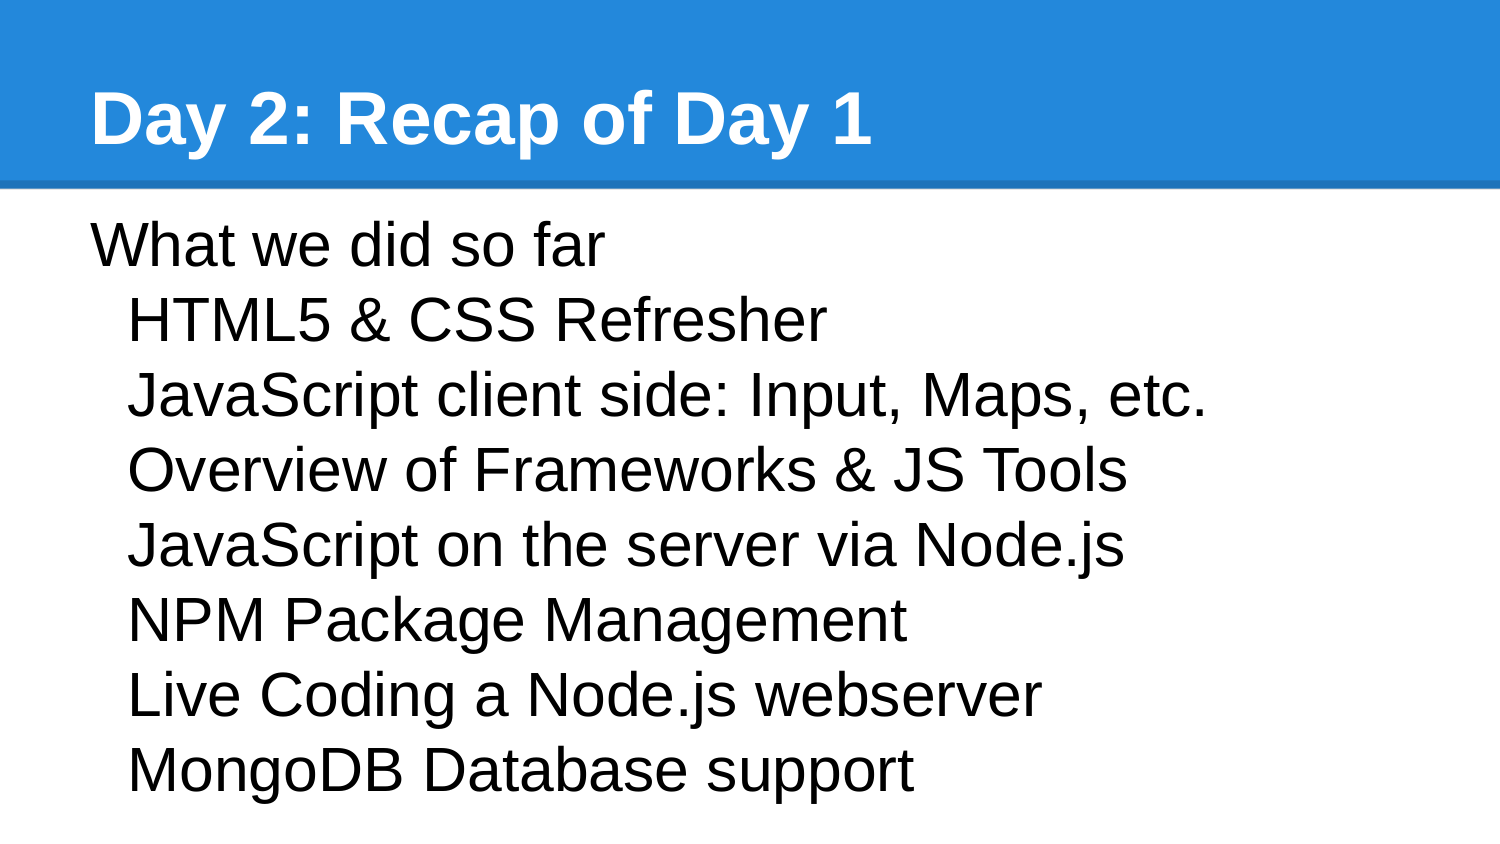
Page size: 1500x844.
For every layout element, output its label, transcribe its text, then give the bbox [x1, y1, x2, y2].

title Day 2: Recap of Day 1 [75, 33, 1425, 175]
list What we did so far HTML5 & CSS Refresher JavaScript client side: Input, Maps, etc. Overview of Frameworks & JS Tools JavaScript on the server via Node.js NPM Package Management Live Coding a Node.js webserver MongoDB Database support [75, 189, 1425, 830]
